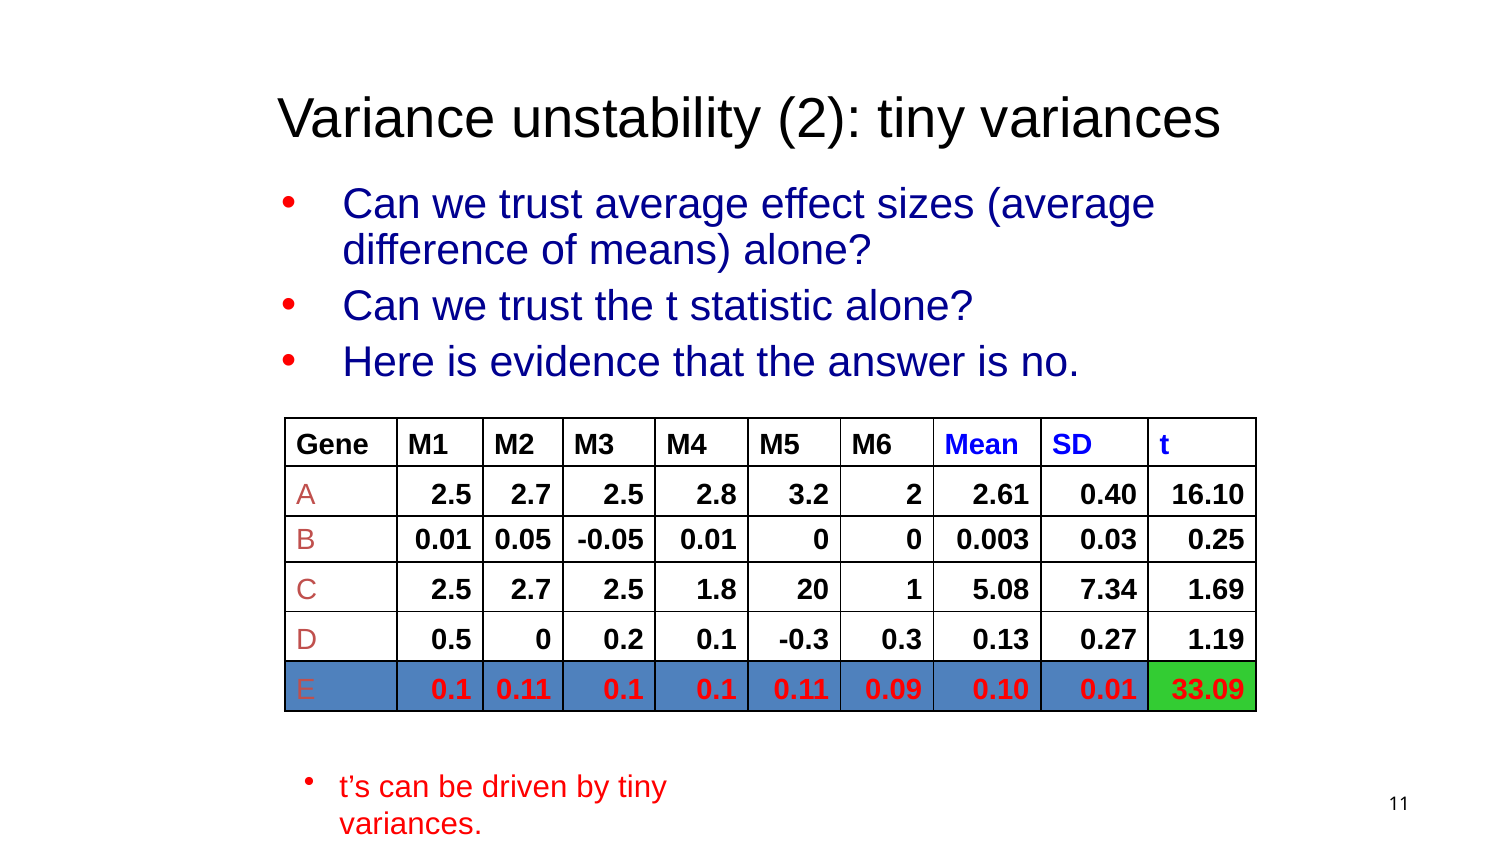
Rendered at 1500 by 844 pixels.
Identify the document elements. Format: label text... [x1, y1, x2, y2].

table_cell 0.40 [1042, 467, 1147, 515]
table_cell 0.1 [656, 662, 747, 710]
table_cell 0.1 [656, 612, 747, 660]
table_cell 0.2 [564, 612, 654, 660]
table_cell 2.5 [564, 563, 654, 611]
table_header M1 [398, 419, 482, 465]
table_cell 1.19 [1149, 612, 1255, 660]
table_cell -0.05 [564, 517, 654, 561]
table_cell 2.5 [564, 467, 654, 515]
table_cell 0.05 [484, 517, 562, 561]
table_cell 0.1 [398, 662, 482, 710]
table_cell 1 [841, 563, 933, 611]
table_cell 0.11 [749, 662, 840, 710]
slide_number 11 [1074, 782, 1425, 827]
title Variance unstability (2): tiny variances [75, 56, 1425, 174]
table_cell 2 [841, 467, 933, 515]
table_header M5 [749, 419, 840, 465]
table_cell 2.5 [398, 563, 482, 611]
table_cell 0.27 [1042, 612, 1147, 660]
table_cell 0.09 [841, 662, 933, 710]
table_cell 0.11 [484, 662, 562, 710]
table_cell 0.3 [841, 612, 933, 660]
table_header Gene [286, 419, 396, 465]
table_cell 0 [841, 517, 933, 561]
table_cell 2.61 [934, 467, 1040, 515]
table_cell B [286, 517, 396, 561]
table_cell 2.7 [484, 467, 562, 515]
table_cell 2.8 [656, 467, 747, 515]
table_cell 0.13 [934, 612, 1040, 660]
table_header M3 [564, 419, 654, 465]
table_cell 0.10 [934, 662, 1040, 710]
table_cell 16.10 [1149, 467, 1255, 515]
table_cell 0.25 [1149, 517, 1255, 561]
table_cell 0.01 [1042, 662, 1147, 710]
table_cell 1.69 [1149, 563, 1255, 611]
table_cell 2.5 [398, 467, 482, 515]
table_cell 0.01 [656, 517, 747, 561]
table_cell 0.03 [1042, 517, 1147, 561]
table_cell -0.3 [749, 612, 840, 660]
table_cell A [286, 467, 396, 515]
table_cell 3.2 [749, 467, 840, 515]
table_header M6 [841, 419, 933, 465]
table_cell 5.08 [934, 563, 1040, 611]
table_header t [1149, 419, 1255, 465]
table_cell 0 [749, 517, 840, 561]
table_cell C [286, 563, 396, 611]
table_cell E [286, 662, 396, 710]
table_cell D [286, 612, 396, 660]
table_header SD [1042, 419, 1147, 465]
table_cell 7.34 [1042, 563, 1147, 611]
table_header Mean [934, 419, 1040, 465]
text_box t’s can be driven by tiny variances. [289, 758, 800, 844]
table_header M4 [656, 419, 747, 465]
table_header M2 [484, 419, 562, 465]
table_cell 0.003 [934, 517, 1040, 561]
table_cell 2.7 [484, 563, 562, 611]
table_cell 0.01 [398, 517, 482, 561]
table_cell 33.09 [1149, 662, 1255, 710]
table_cell 0.5 [398, 612, 482, 660]
table_cell 20 [749, 563, 840, 611]
table_cell 0 [484, 612, 562, 660]
table_cell 1.8 [656, 563, 747, 611]
list Can we trust average effect sizes (average difference of means) alone? Can we trust the t statistic alone? Here is evidence that the answer is no. [253, 173, 1280, 396]
table_cell 0.1 [564, 662, 654, 710]
